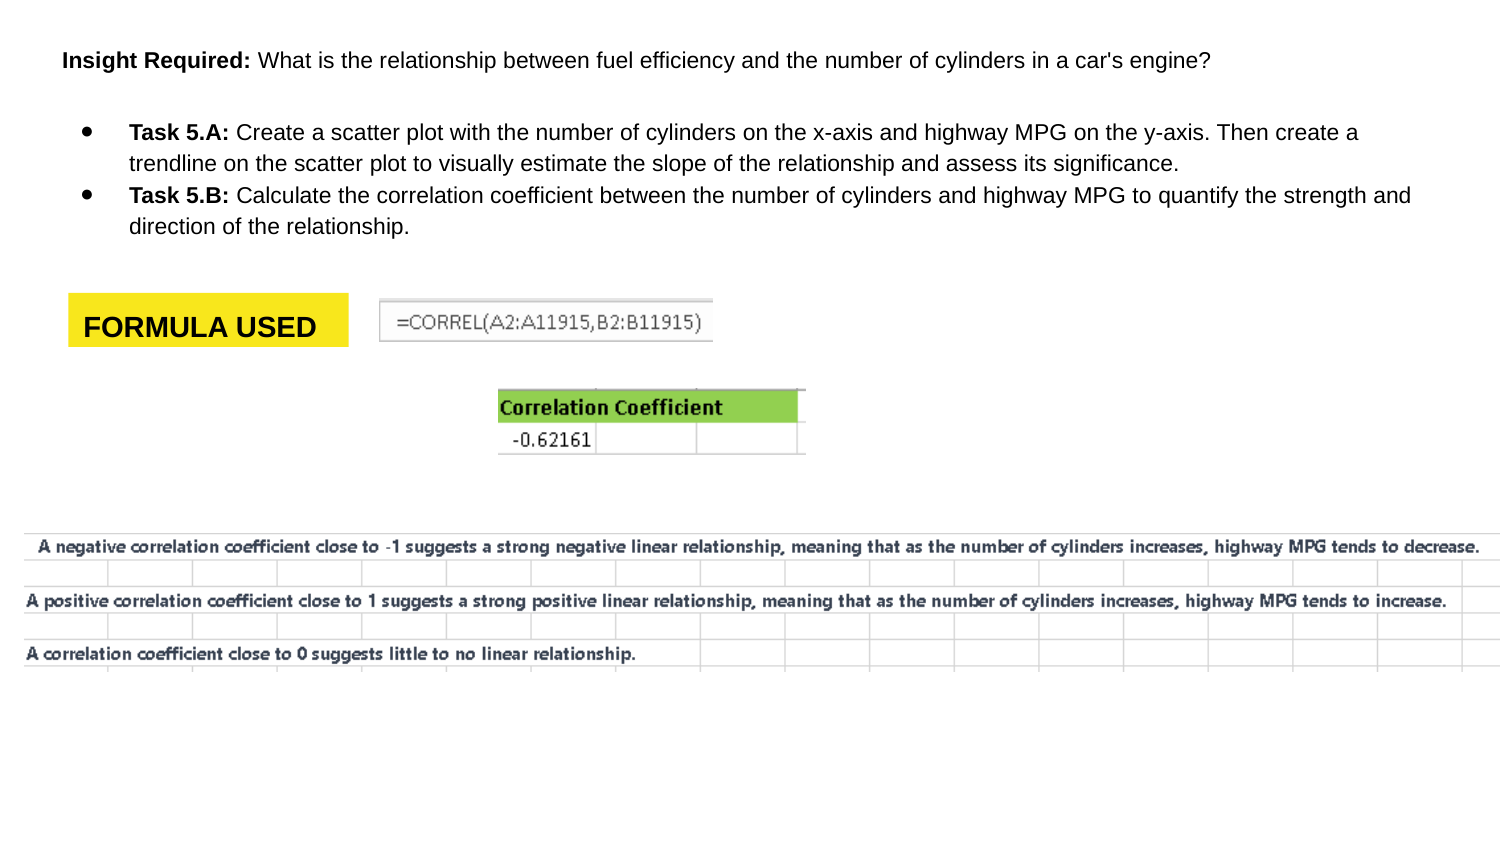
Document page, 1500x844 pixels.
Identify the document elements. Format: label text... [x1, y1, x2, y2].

picture [24, 532, 1500, 673]
picture [498, 388, 806, 455]
text_box Insight Required: What is the relationship between fuel efficiency and the number of cylinders in a car's engine? [47, 27, 1415, 81]
text_box Task 5.A: Create a scatter plot with the number of cylinders on the x-axis and highway MPG on the y-axis. Then create a trendline on the scatter plot to visually estimate the slope of the relationship and assess its significance. Task 5.B: Calculate the correlation coefficient between the number of cylinders and highway MPG to quantify the strength and direction of the relationship. [39, 98, 1461, 290]
text_box FORMULA USED [68, 292, 349, 347]
picture [379, 297, 713, 343]
